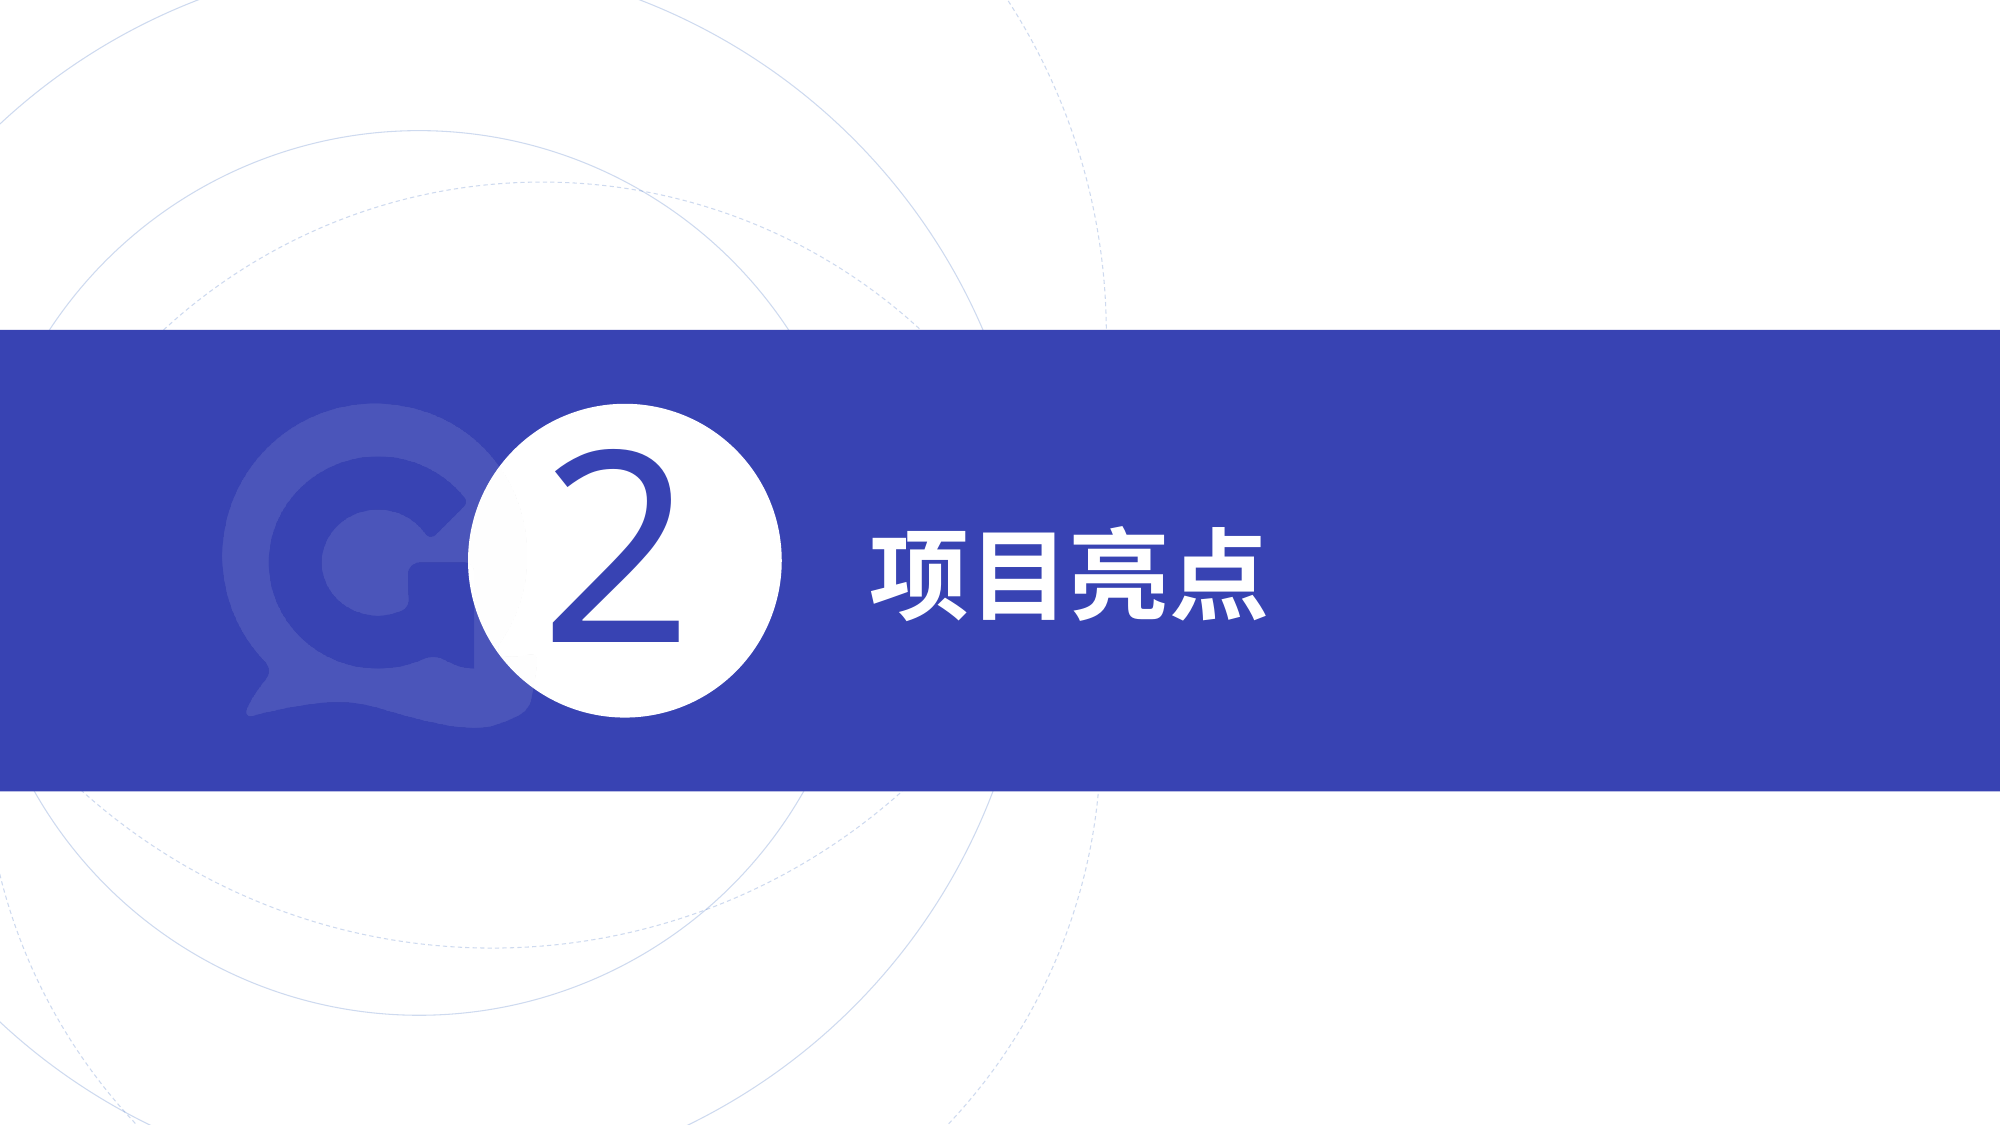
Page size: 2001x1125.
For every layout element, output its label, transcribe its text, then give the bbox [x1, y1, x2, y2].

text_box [0, 0, 1107, 1125]
picture [222, 403, 537, 728]
text_box [1107, 329, 2000, 792]
text_box 项目亮点 [1107, 504, 1914, 640]
